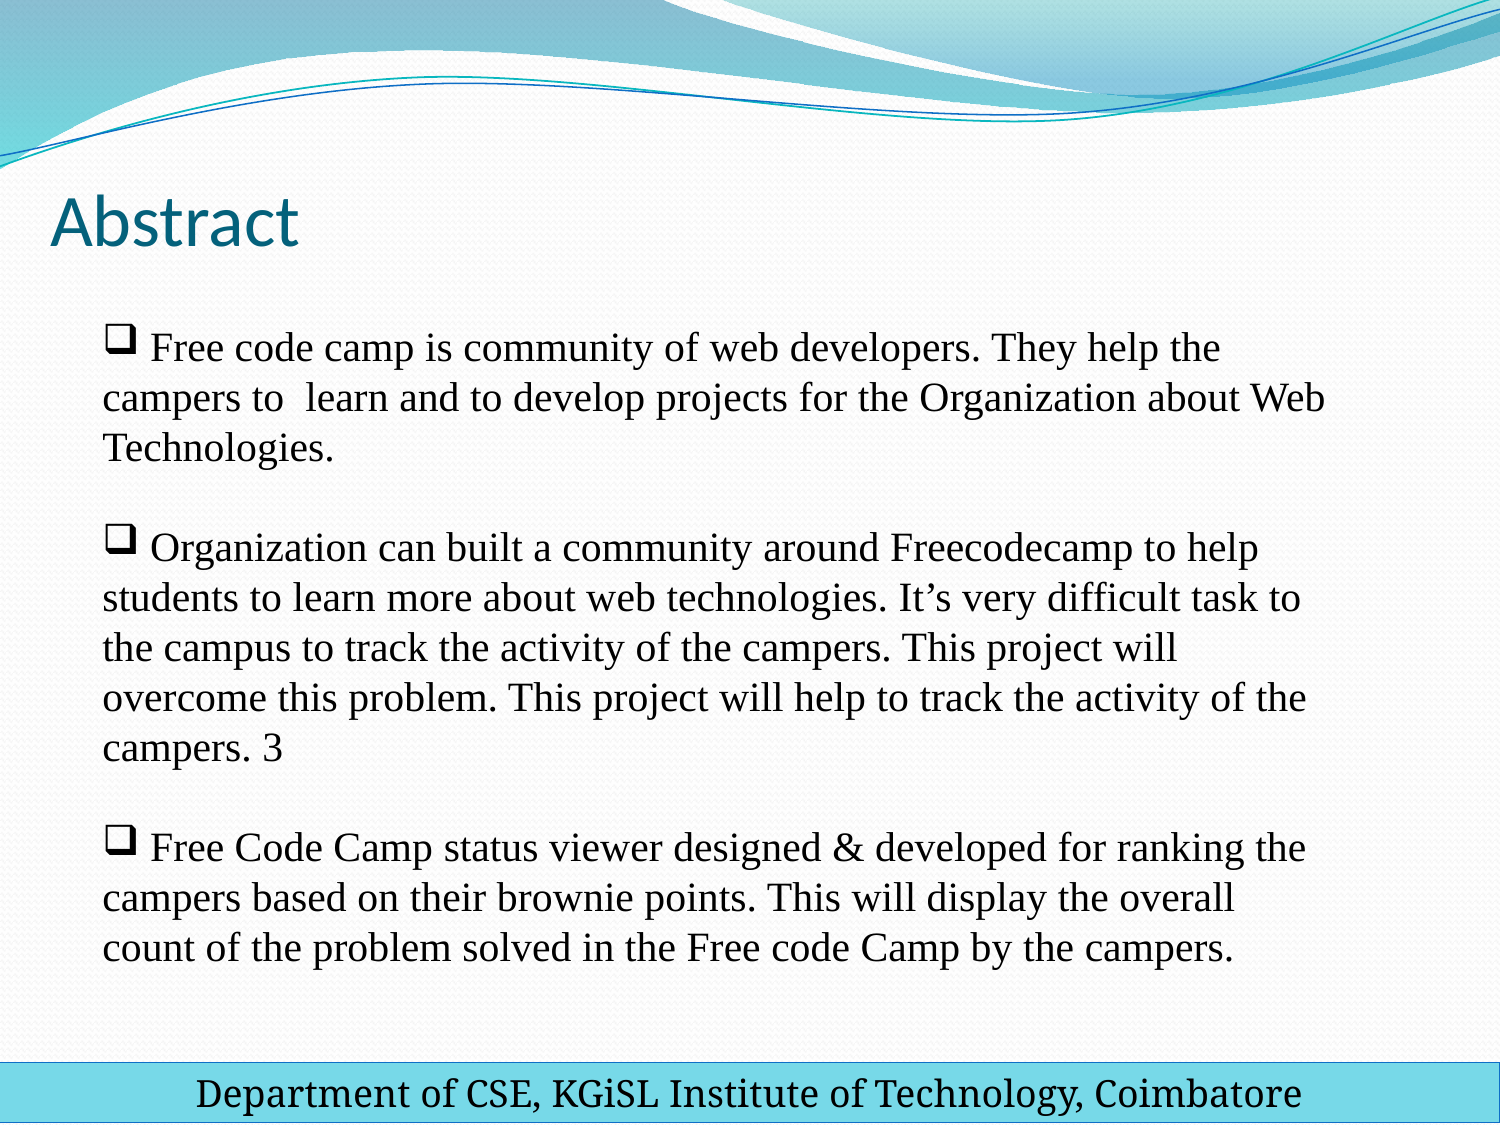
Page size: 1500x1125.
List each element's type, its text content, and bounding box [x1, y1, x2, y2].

title Abstract [50, 162, 1400, 350]
text_box Free code camp is community of web developers. They help the campers to learn and to develop projects for the Organization about Web Technologies. Organization can built a community around Freecodecamp to help students to learn more about web technologies. It’s very difficult task to the campus to track the activity of the campers. This project will overcome this problem. This project will help to track the activity of the campers. 3 Free Code Camp status viewer designed & developed for ranking the campers based on their brownie points. This will display the overall count of the problem solved in the Free code Camp by the campers. [87, 312, 1350, 1028]
text_box Department of CSE, KGiSL Institute of Technology, Coimbatore [0, 1062, 1500, 1123]
